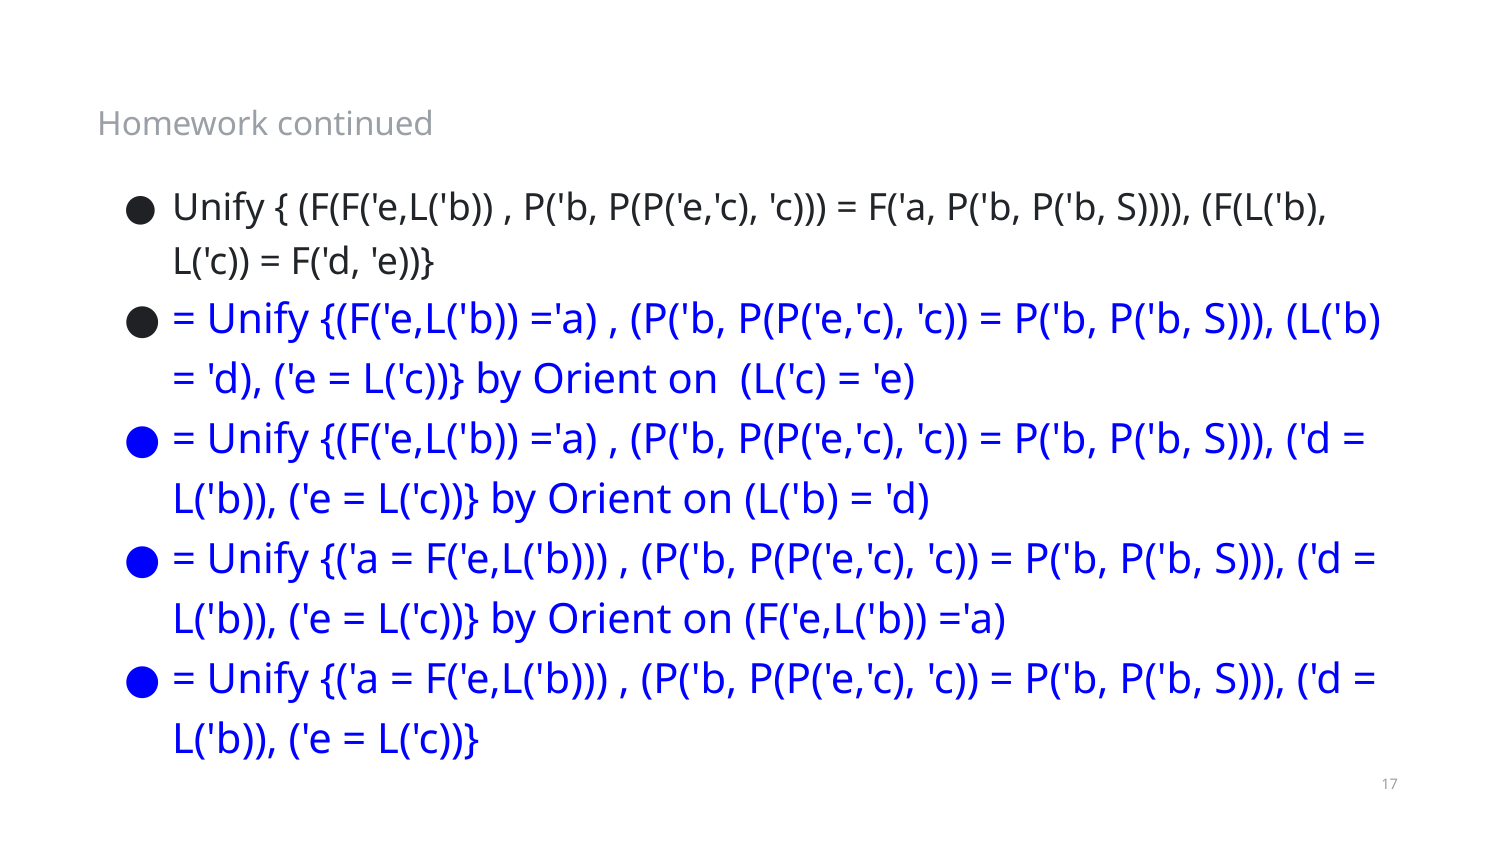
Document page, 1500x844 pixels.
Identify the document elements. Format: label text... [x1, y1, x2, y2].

slide_number ‹#› [1317, 752, 1413, 817]
title Unify { (F(F('e,L('b)) , P('b, P(P('e,'c), 'c))) = F('a, P('b, P('b, S)))), (F(L('b), L('c)) = F('d, 'e))} = Unify {(F('e,L('b)) ='a) , (P('b, P(P('e,'c), 'c)) = P('b, P('b, S))), (L('b) = 'd), ('e = L('c))} by Orient on (L('c) = 'e) = Unify {(F('e,L('b)) ='a) , (P('b, P(P('e,'c), 'c)) = P('b, P('b, S))), ('d = L('b)), ('e = L('c))} by Orient on (L('b) = 'd) = Unify {('a = F('e,L('b))) , (P('b, P(P('e,'c), 'c)) = P('b, P('b, S))), ('d = L('b)), ('e = L('c))} by Orient on (F('e,L('b)) ='a) = Unify {('a = F('e,L('b))) , (P('b, P(P('e,'c), 'c)) = P('b, P('b, S))), ('d = L('b)), ('e = L('c))} [82, 159, 1420, 798]
title Homework continued [82, 79, 891, 174]
